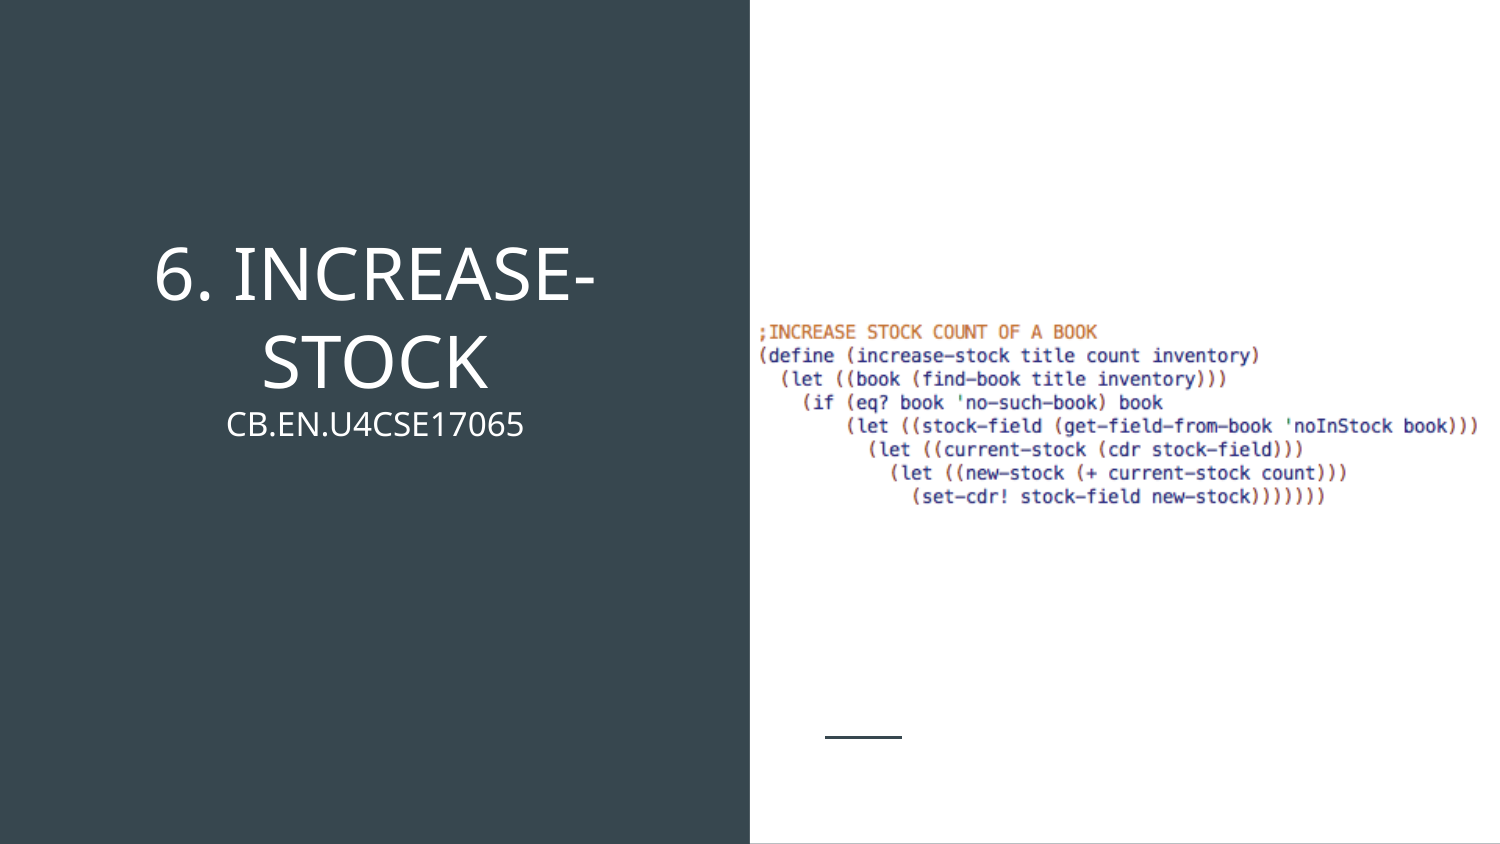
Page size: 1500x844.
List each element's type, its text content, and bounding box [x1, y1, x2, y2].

picture [749, 302, 1492, 541]
title 6. INCREASE-STOCK CB.EN.U4CSE17065 [43, 177, 708, 458]
